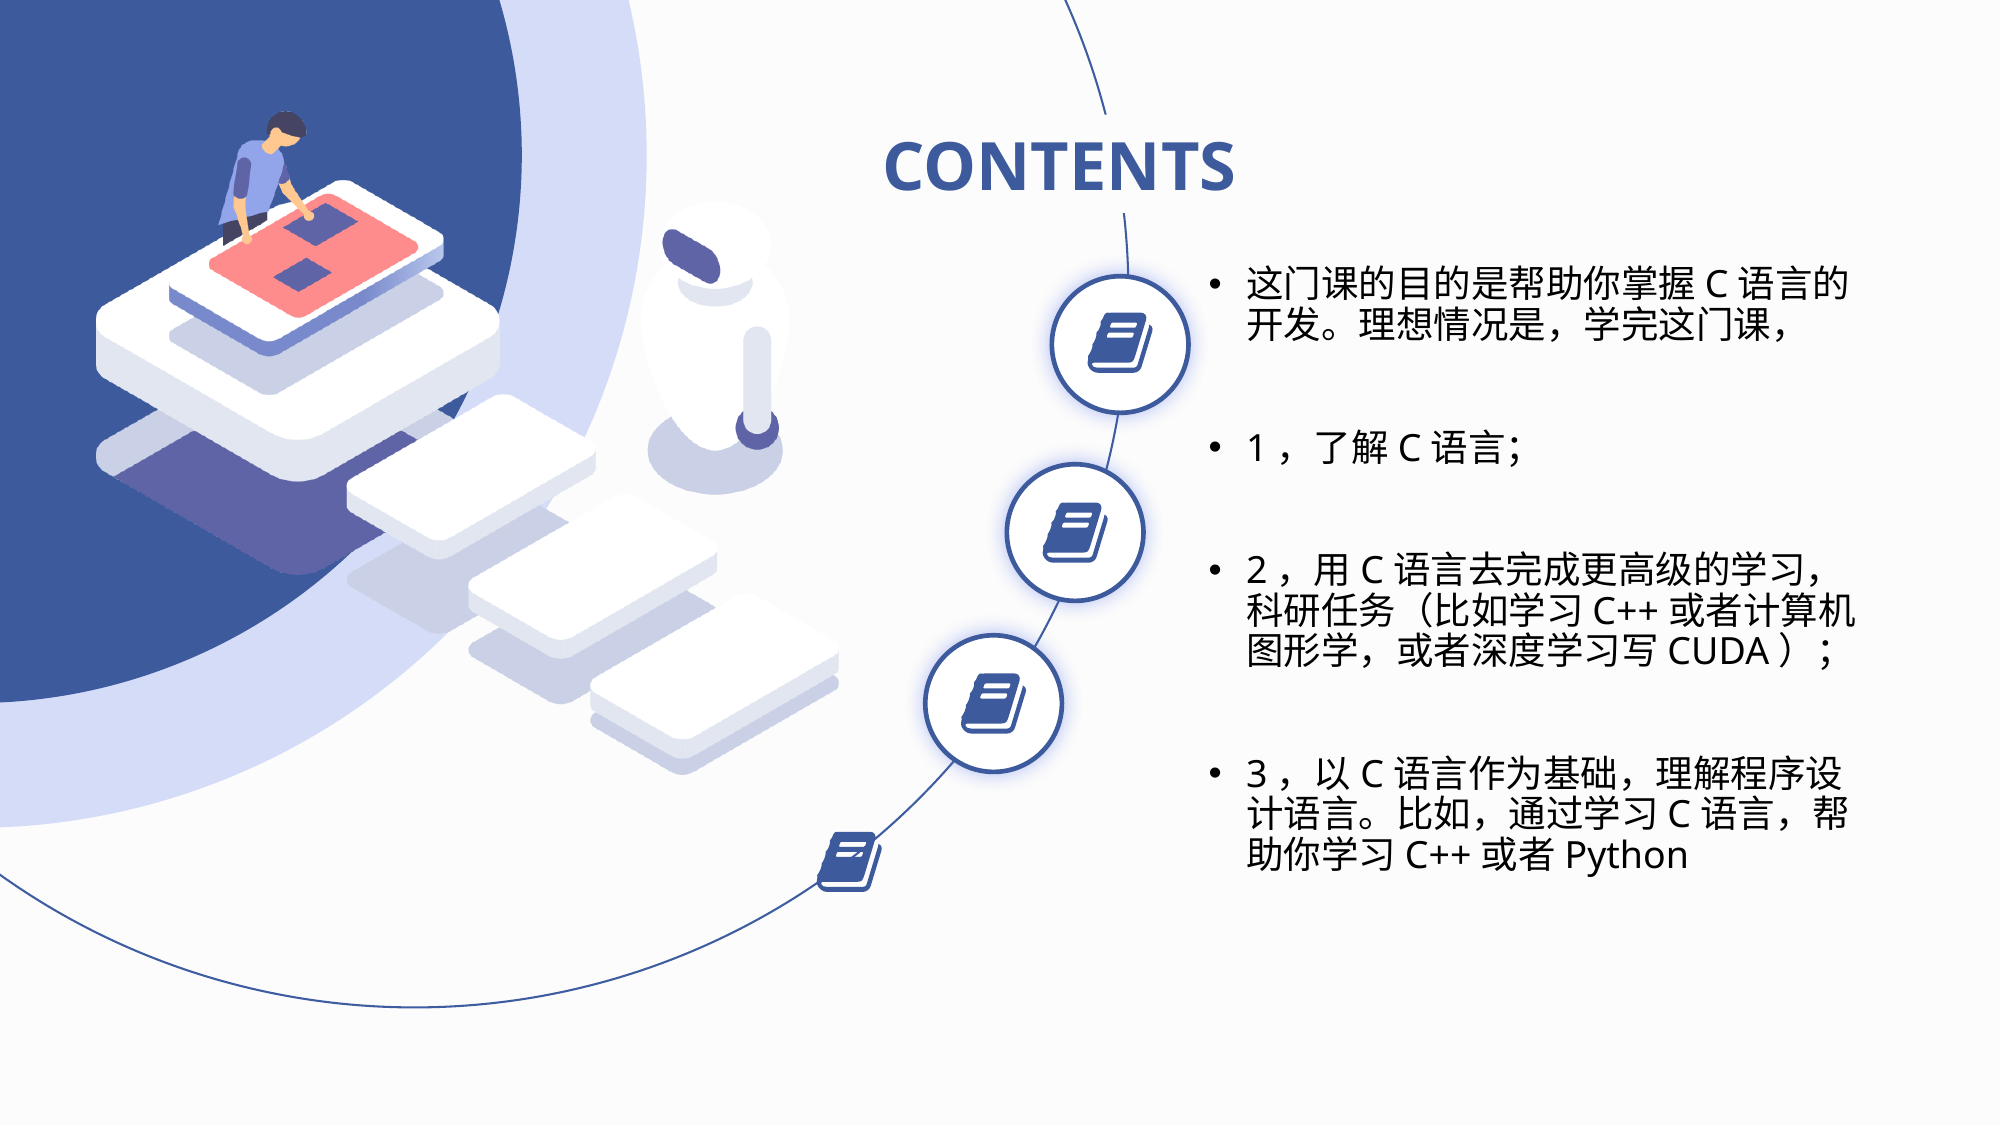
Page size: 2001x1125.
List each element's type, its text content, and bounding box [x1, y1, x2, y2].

text_box [924, 634, 1063, 773]
text_box 这门课的目的是帮助你掌握C语言的开发。理想情况是，学完这门课， 1，了解C语言； 2，用C语言去完成更高级的学习，科研任务（比如学习C++或者计算机图形学，或者深度学习写CUDA）； 3，以C语言作为基础，理解程序设计语言。比如，通过学习C语言，帮助你学习C++或者Python [1193, 258, 1890, 1089]
text_box [816, 831, 882, 892]
text_box [1042, 502, 1108, 563]
text_box [1050, 275, 1190, 414]
picture [48, 84, 900, 794]
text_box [0, 0, 647, 828]
text_box [1087, 312, 1153, 373]
text_box [960, 673, 1026, 734]
text_box [0, 213, 1129, 1009]
text_box CONTENTS [900, 114, 1252, 213]
text_box [1005, 463, 1145, 602]
text_box [647, 0, 1107, 114]
